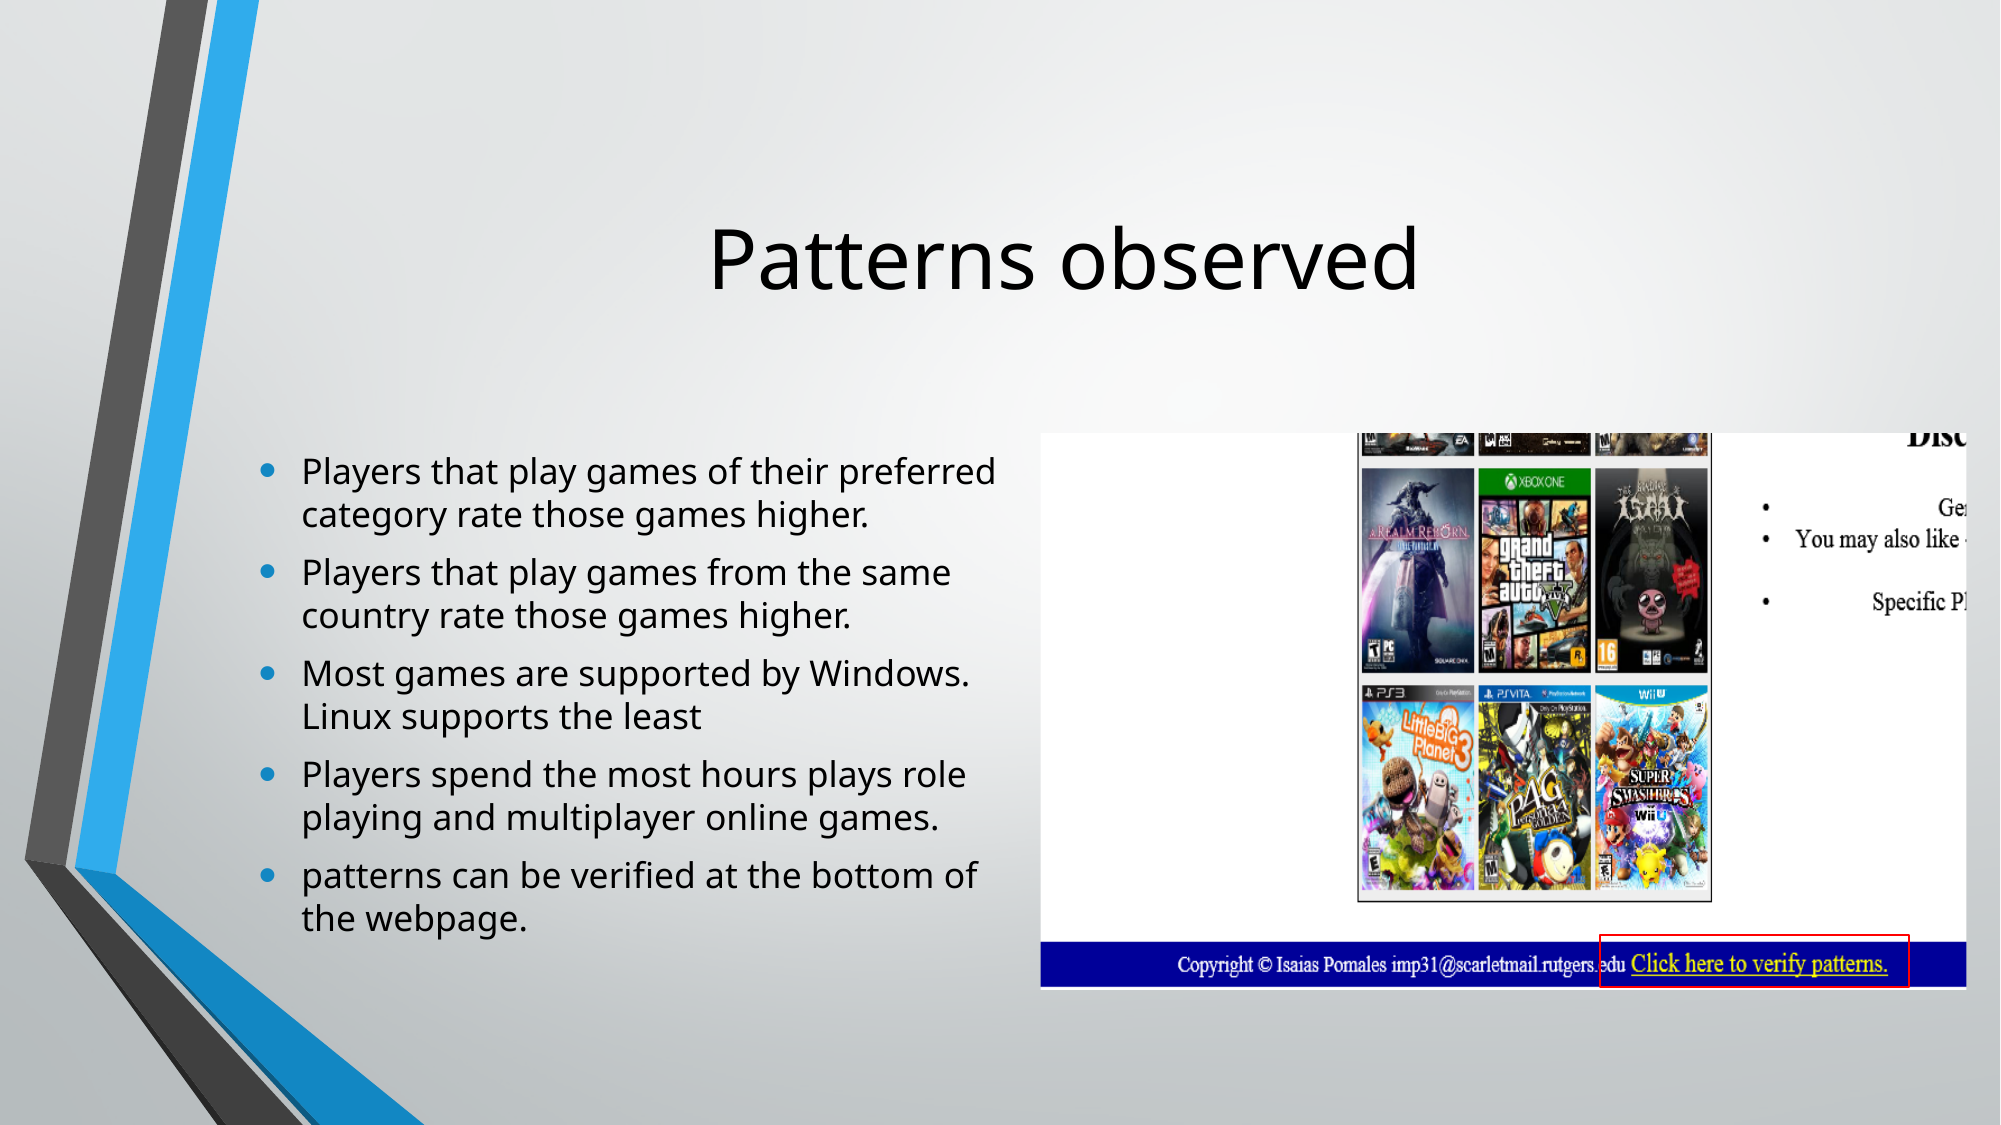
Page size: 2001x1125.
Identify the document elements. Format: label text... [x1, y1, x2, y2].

title Patterns observed [243, 112, 1887, 400]
list Players that play games of their preferred category rate those games higher. Players that play games from the same country rate those games higher. Most games are supported by Windows. Linux supports the least Players spend the most hours plays role playing and multiplayer online games. patterns can be verified at the bottom of the webpage. [243, 437, 1018, 950]
picture [1040, 433, 1967, 991]
